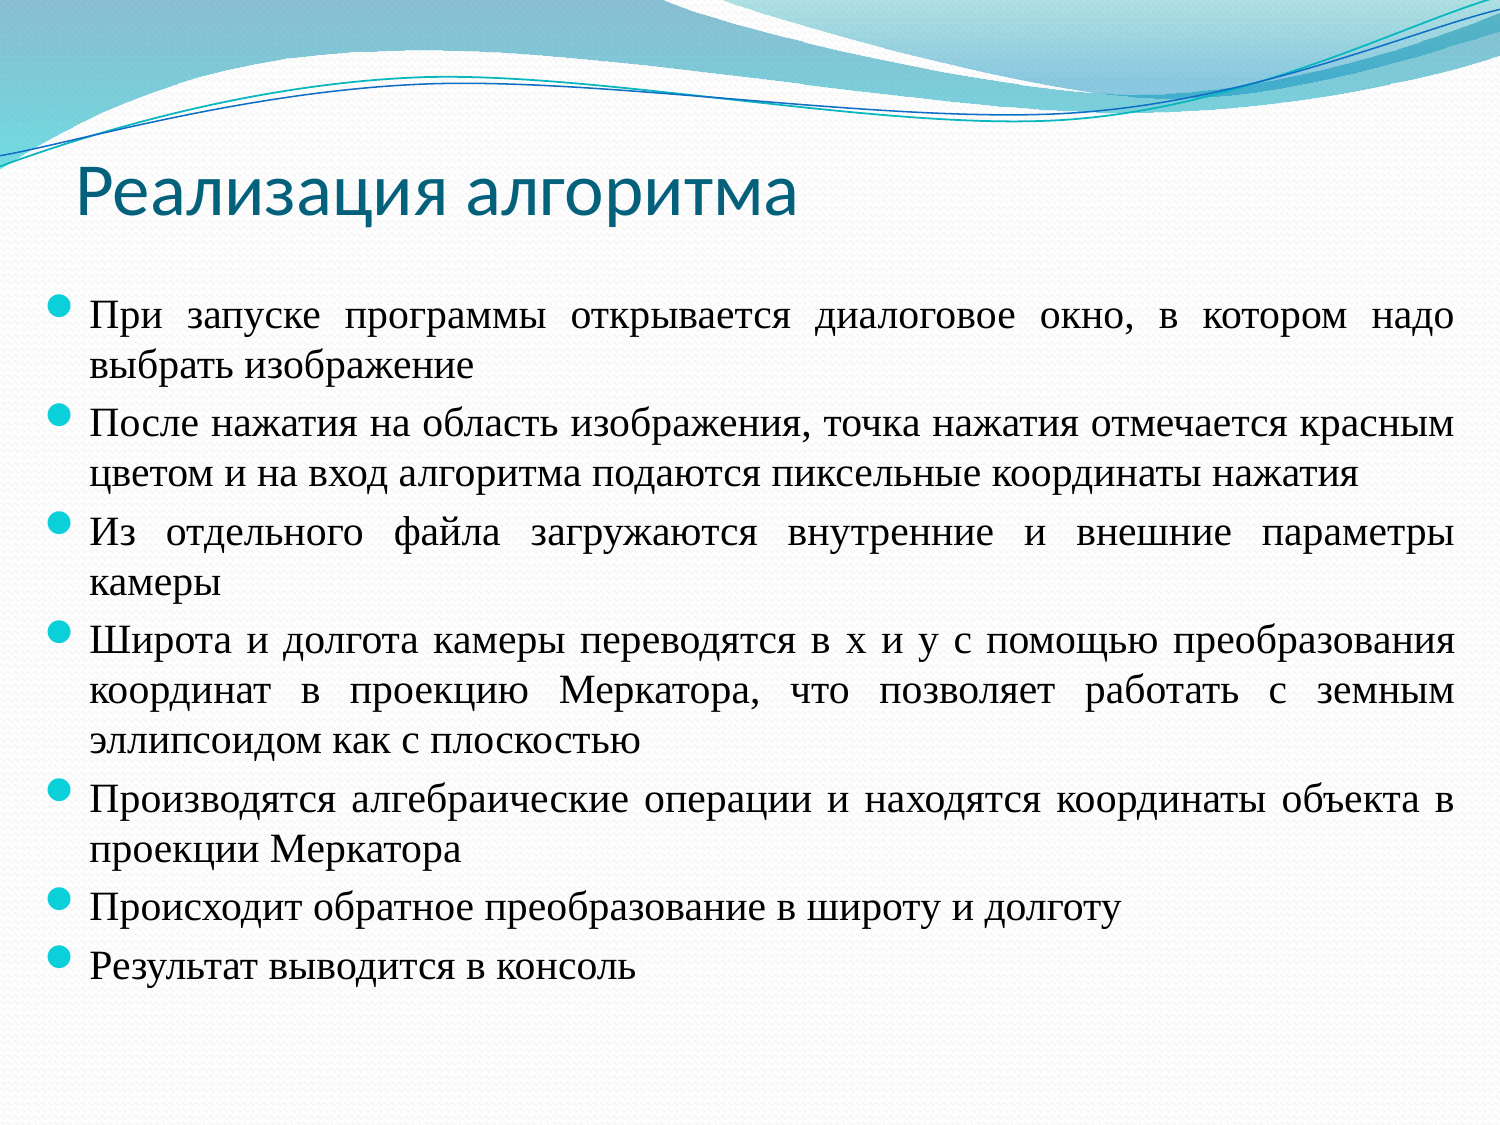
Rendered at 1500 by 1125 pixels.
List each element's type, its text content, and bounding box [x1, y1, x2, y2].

list При запуске программы открывается диалоговое окно, в котором надо выбрать изображение После нажатия на область изображения, точка нажатия отмечается красным цветом и на вход алгоритма подаются пиксельные координаты нажатия Из отдельного файла загружаются внутренние и внешние параметры камеры Широта и долгота камеры переводятся в x и y с помощью преобразования координат в проекцию Меркатора, что позволяет работать с земным эллипсоидом как с плоскостью Производятся алгебраические операции и находятся координаты объекта в проекции Меркатора Происходит обратное преобразование в широту и долготу Результат выводится в консоль [29, 278, 1471, 1094]
title Реализация алгоритма [75, 42, 1425, 231]
